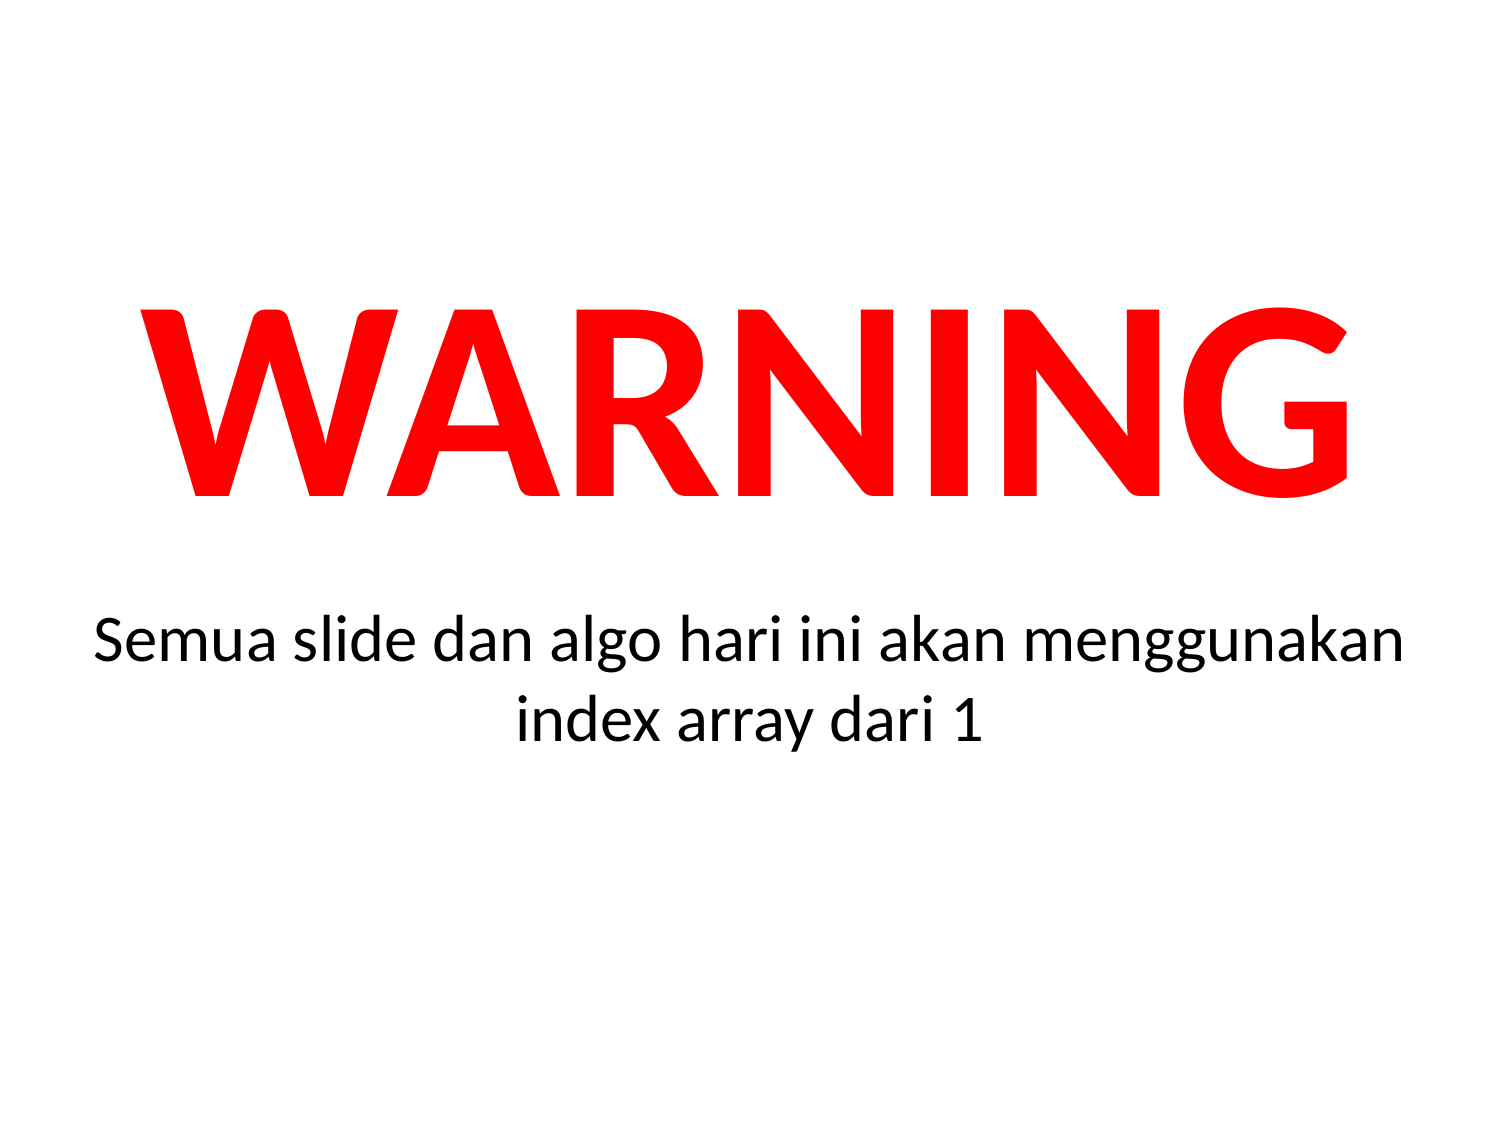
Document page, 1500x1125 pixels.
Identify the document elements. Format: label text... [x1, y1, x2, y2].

title WARNING [75, 287, 1425, 475]
list Semua slide dan algo hari ini akan menggunakan index array dari 1 [75, 587, 1425, 775]
